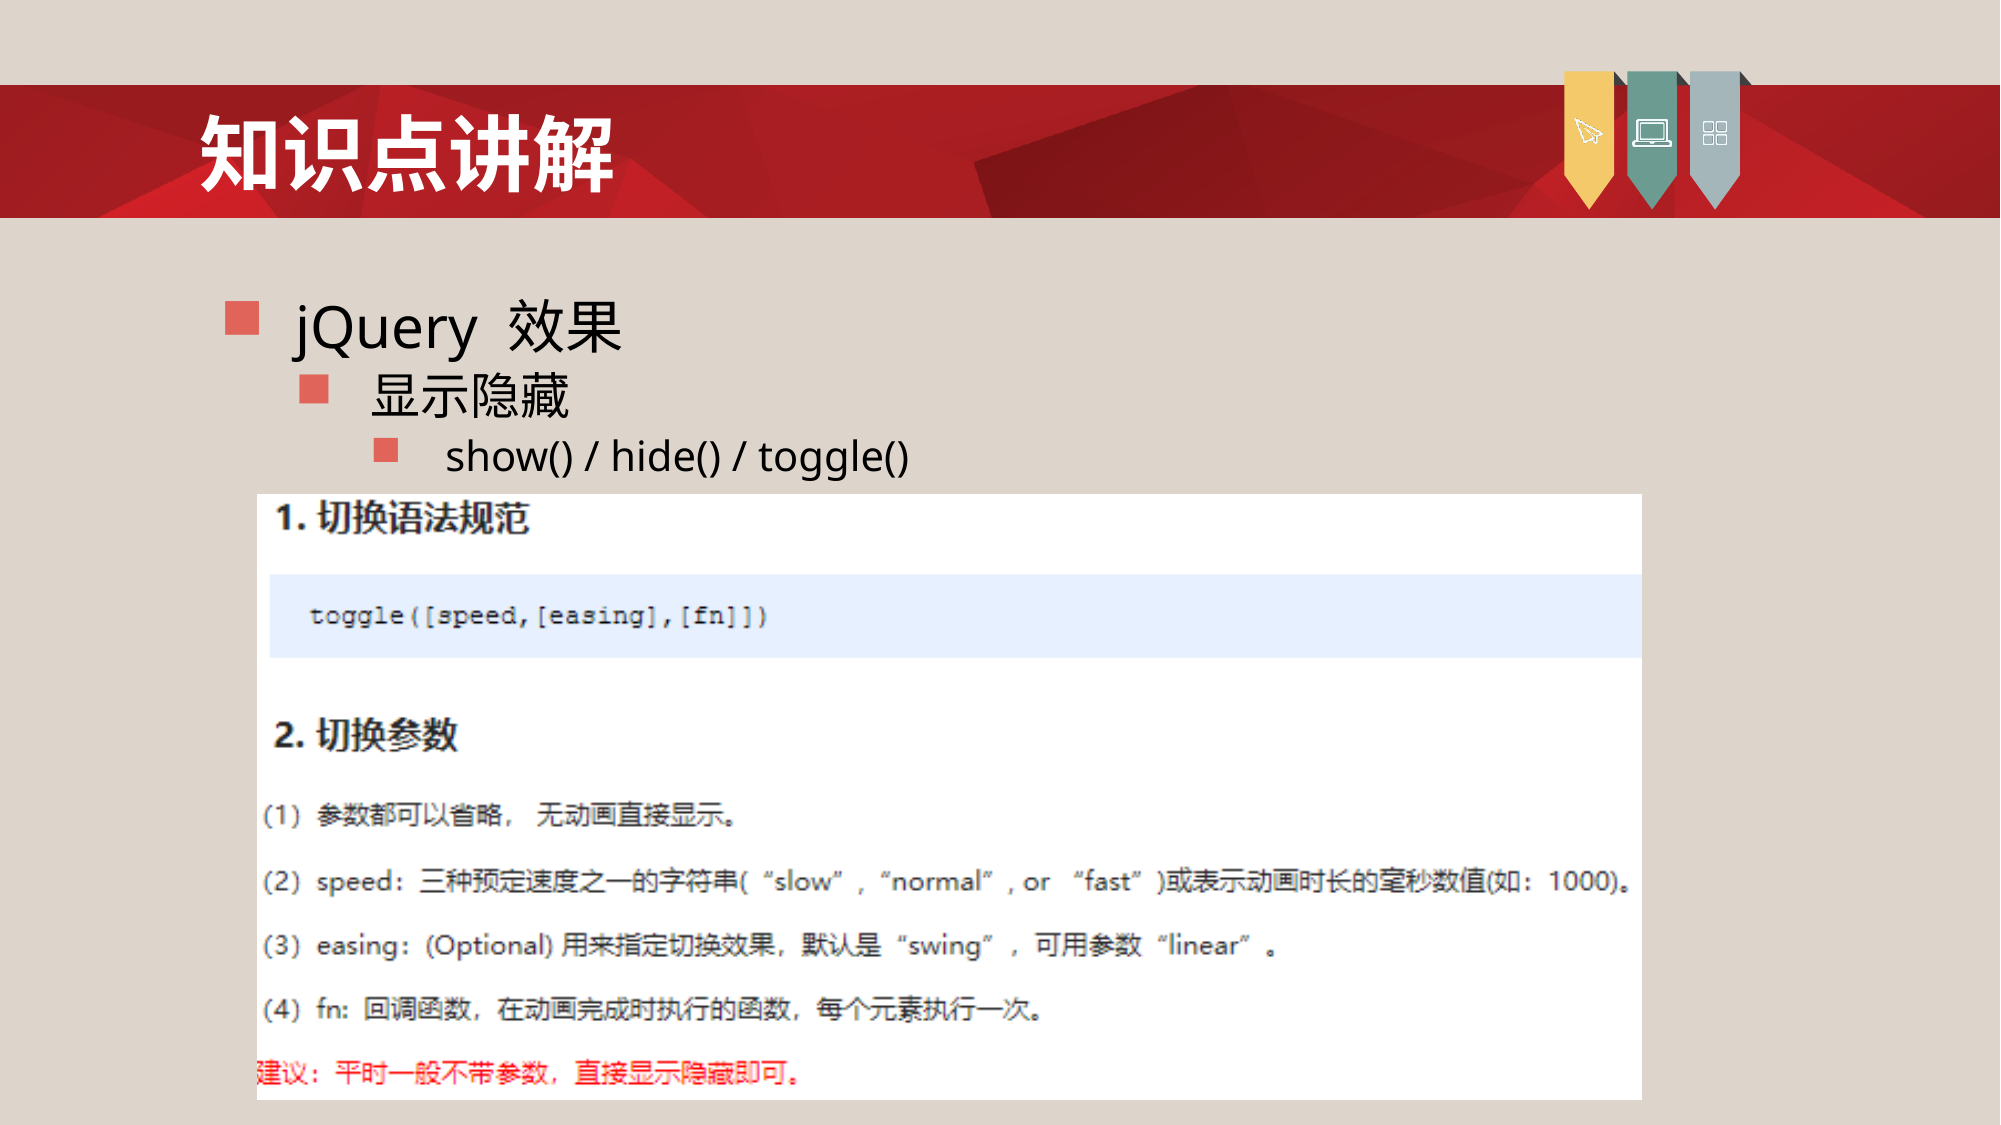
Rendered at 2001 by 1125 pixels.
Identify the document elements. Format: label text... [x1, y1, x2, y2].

picture [256, 494, 1642, 1100]
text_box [0, 71, 2000, 218]
text_box jQuery 效果 显示隐藏 show() / hide() / toggle() [205, 290, 1693, 1074]
